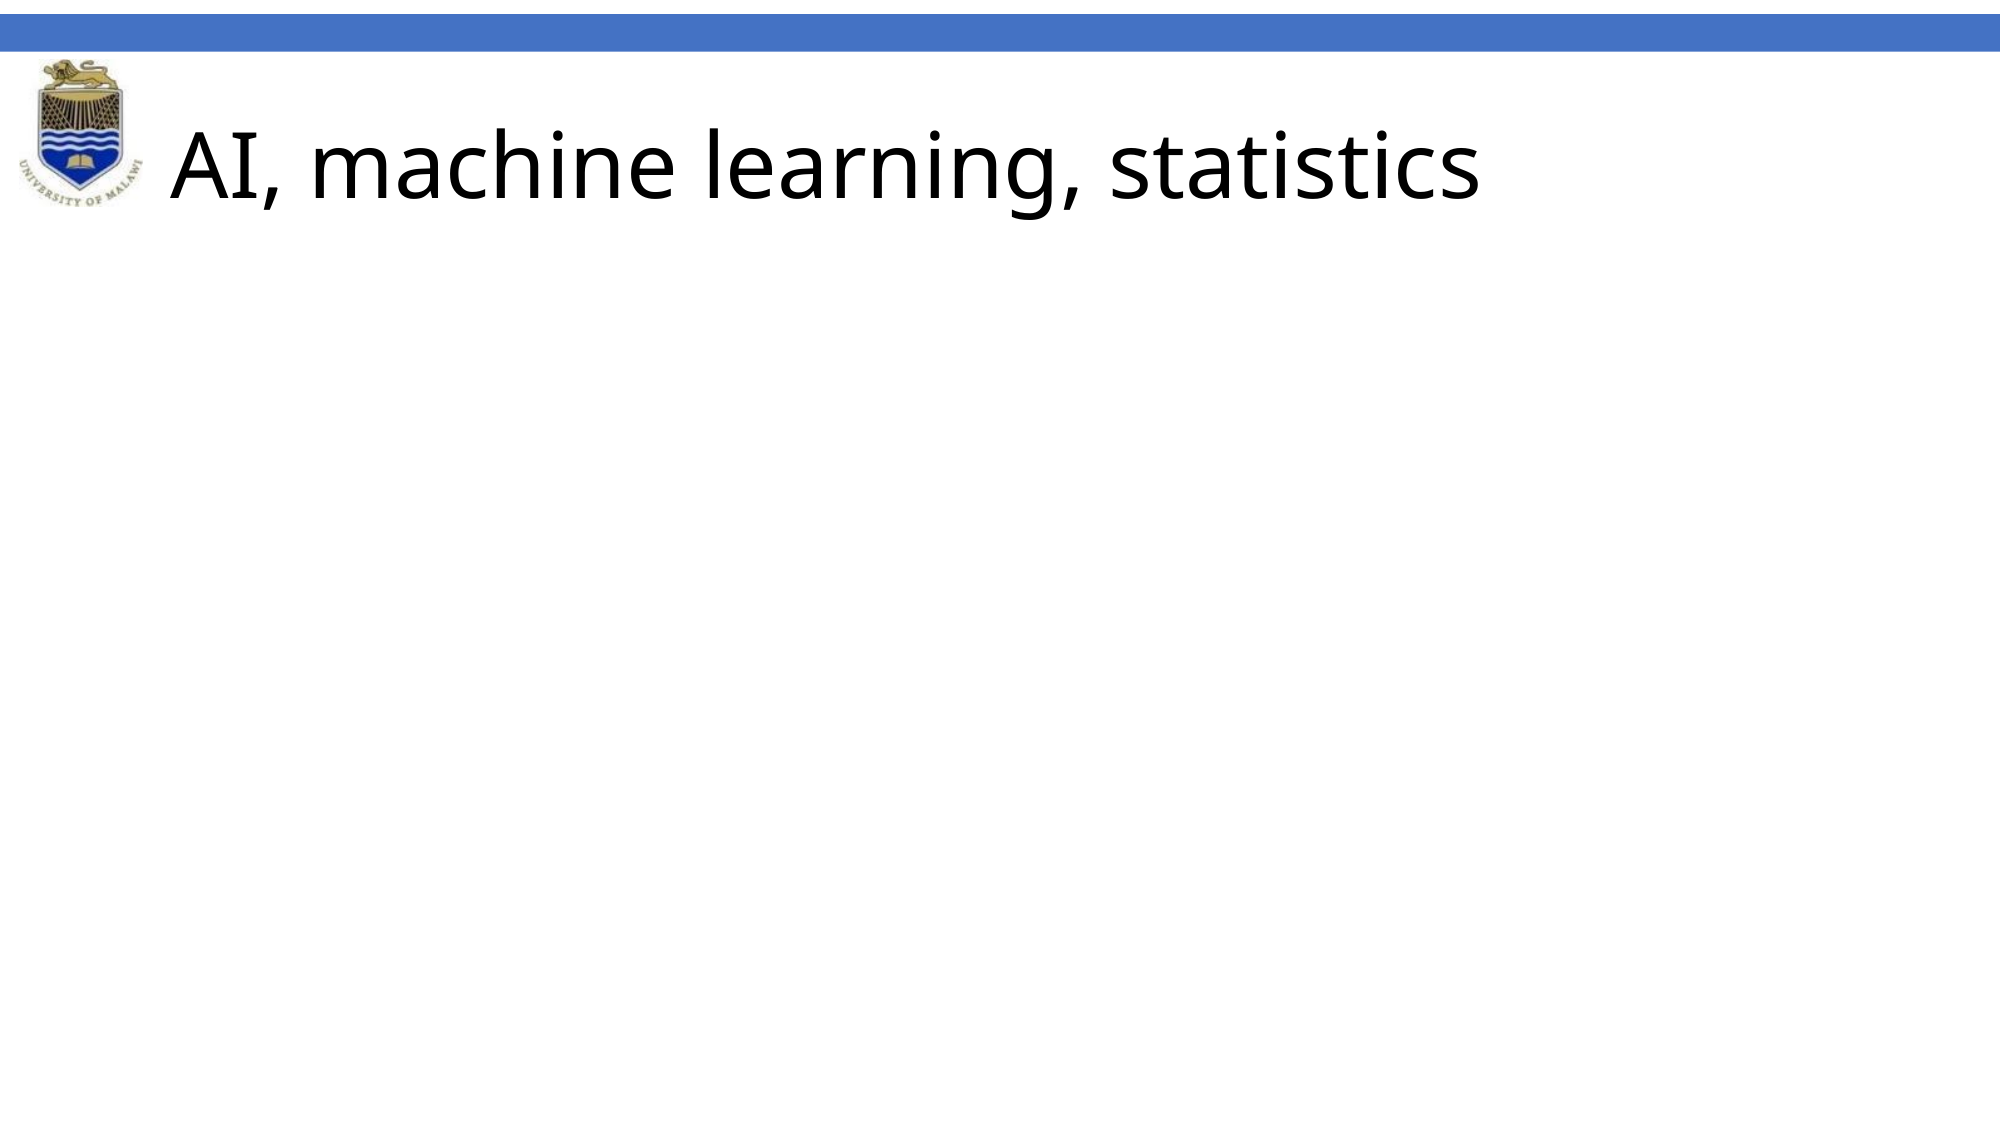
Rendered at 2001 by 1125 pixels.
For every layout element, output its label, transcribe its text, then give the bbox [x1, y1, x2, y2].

title AI, machine learning, statistics [155, 59, 1851, 278]
picture [19, 59, 143, 207]
